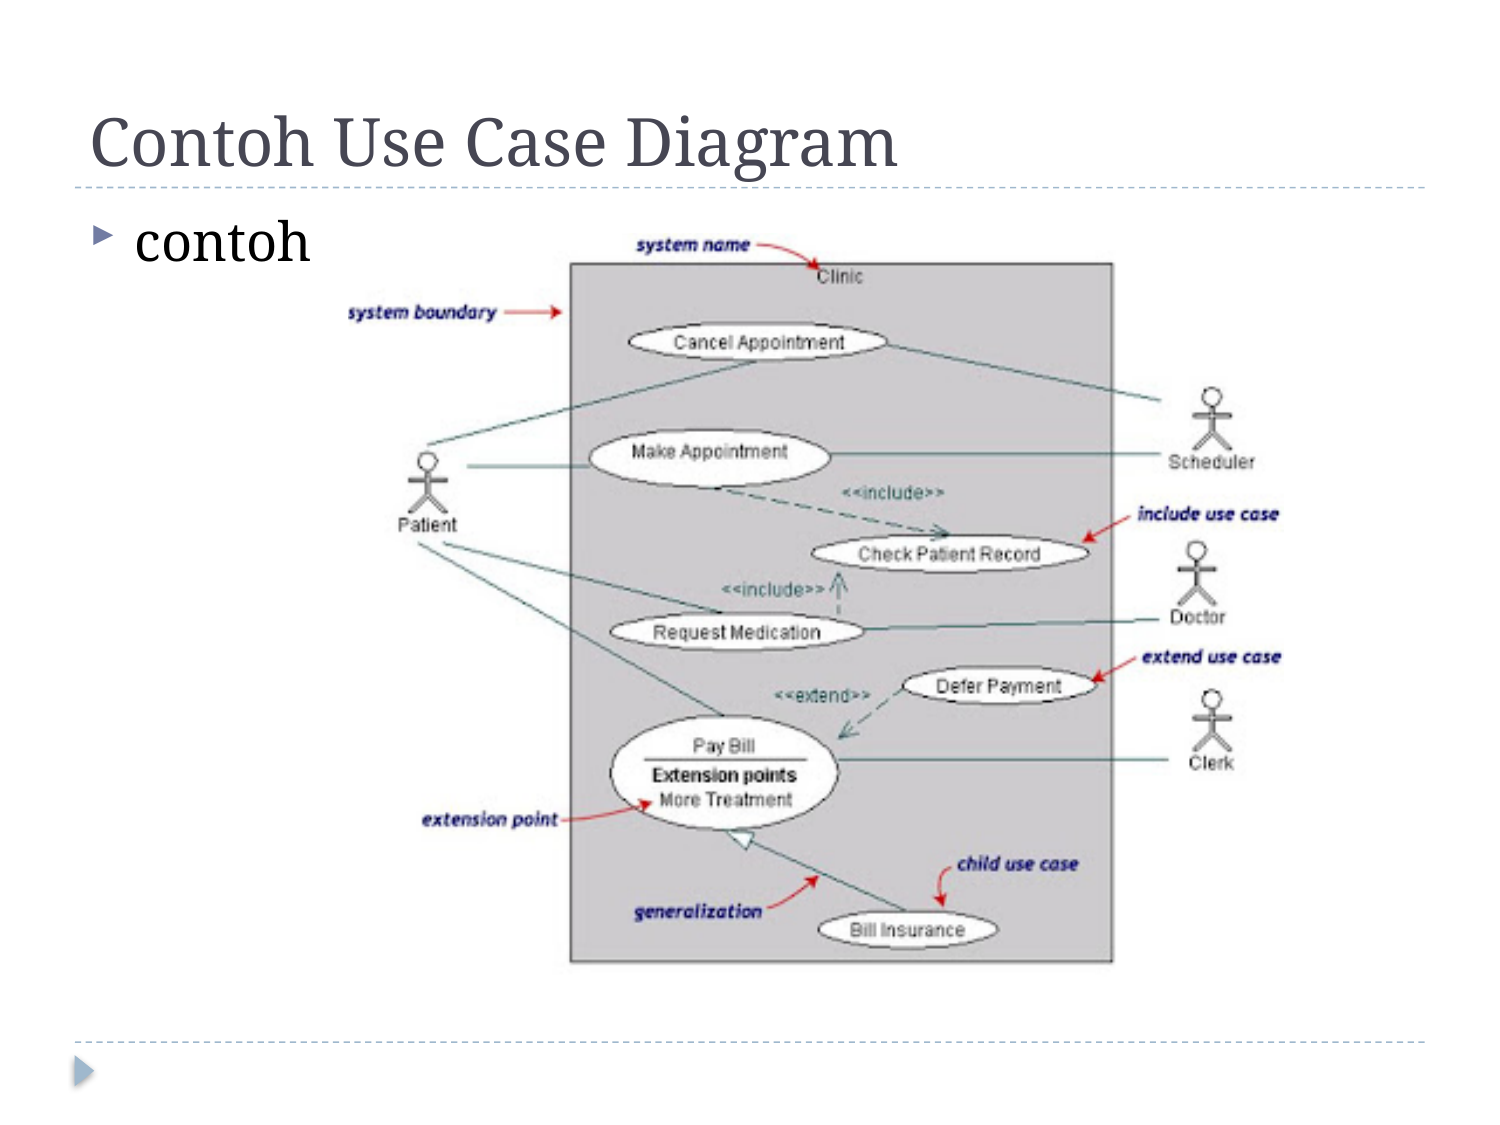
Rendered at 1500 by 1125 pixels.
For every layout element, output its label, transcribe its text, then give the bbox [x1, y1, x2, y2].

title Contoh Use Case Diagram [75, 24, 1425, 188]
picture [348, 232, 1284, 977]
list contoh [75, 200, 1425, 1010]
